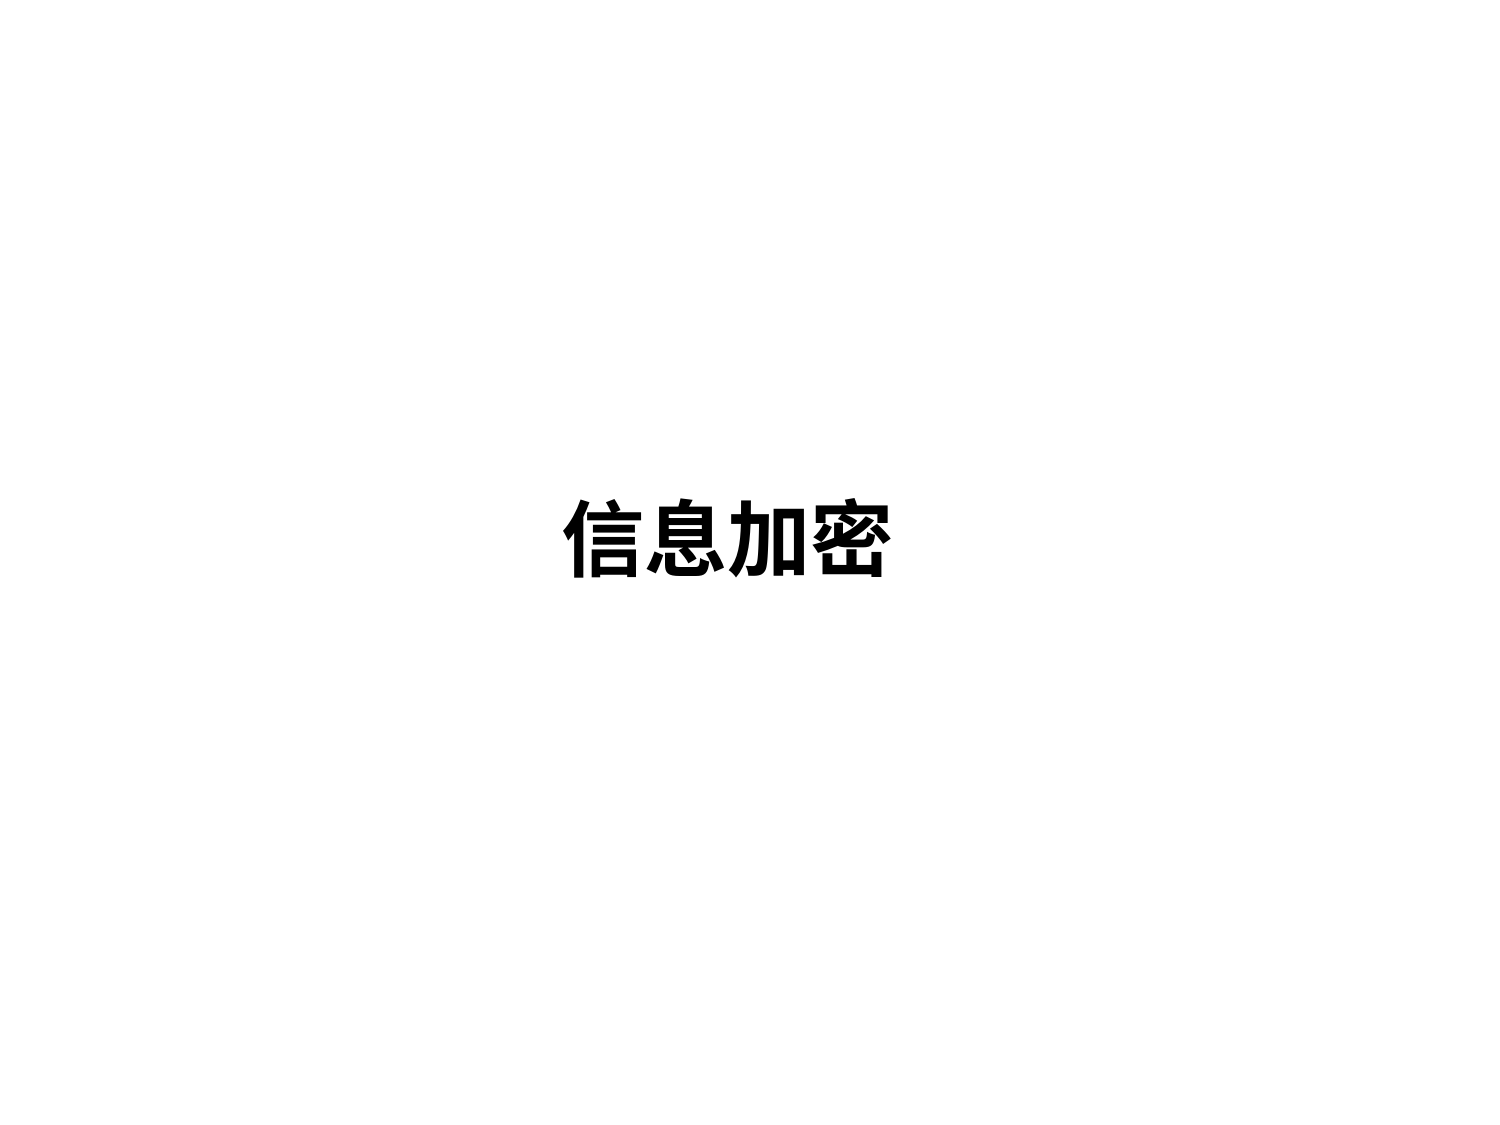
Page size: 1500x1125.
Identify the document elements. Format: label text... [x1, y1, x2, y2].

title 信息加密 [69, 387, 1387, 663]
